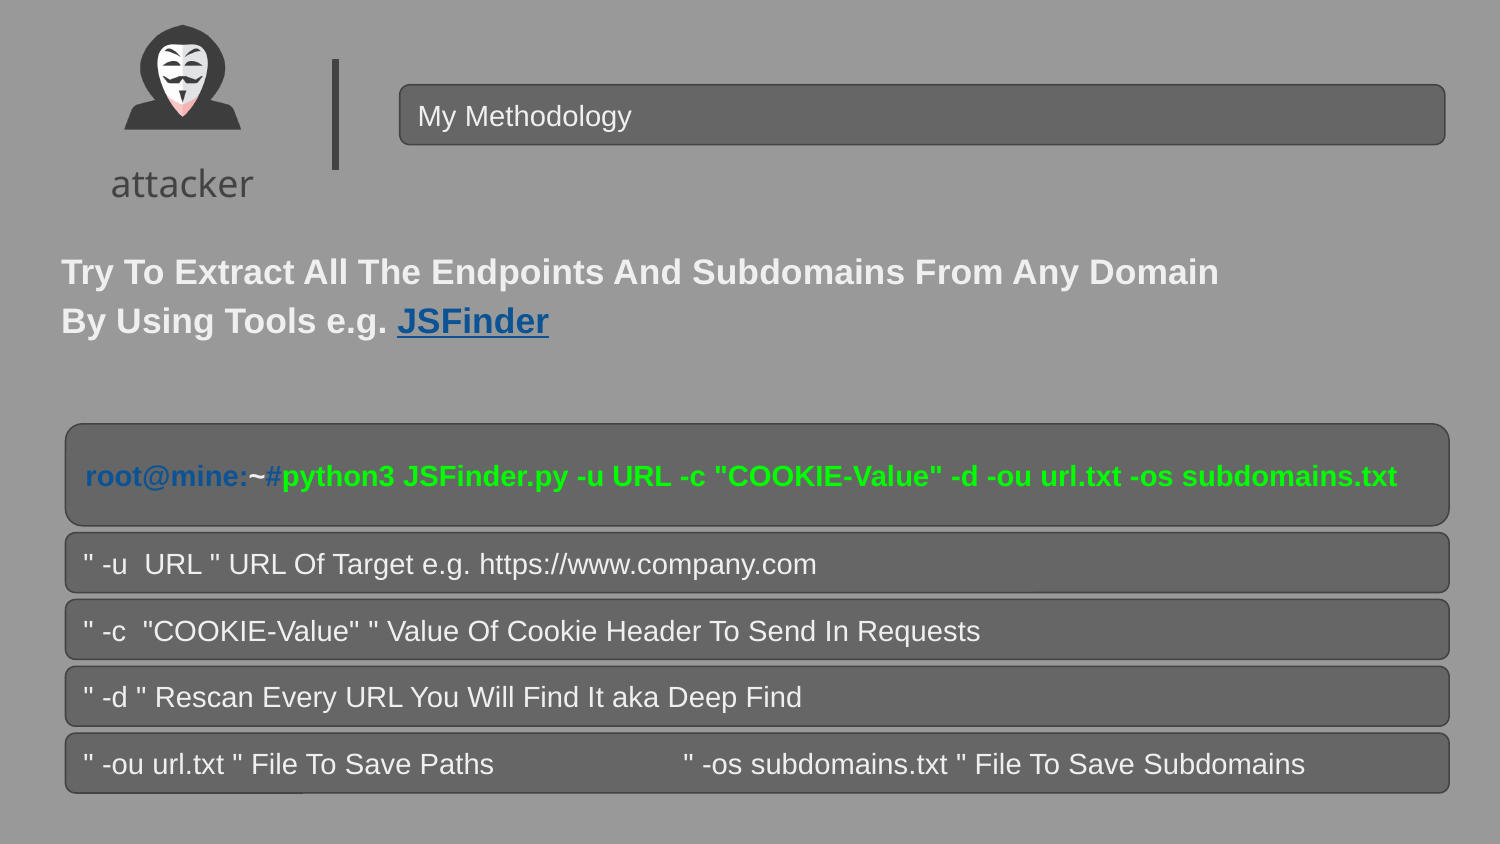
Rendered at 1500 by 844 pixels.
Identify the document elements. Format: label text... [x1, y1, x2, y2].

text_box " -ou url.txt " File To Save Paths " -os subdomains.txt " File To Save Subdomains [65, 733, 1450, 793]
text_box " -c "COOKIE-Value" " Value Of Cookie Header To Send In Requests [65, 599, 1450, 660]
text_box Try To Extract All The Endpoints And Subdomains From Any Domain By Using Tools e.g. JSFinder [46, 227, 1500, 401]
text_box [333, 59, 339, 170]
text_box " -d " Rescan Every URL You Will Find It aka Deep Find [65, 666, 1450, 727]
text_box attacker [47, 144, 318, 205]
text_box root@mine:~#python3 JSFinder.py -u URL -c "COOKIE-Value" -d -ou url.txt -os subdomains.txt [65, 423, 1450, 526]
text_box " -u URL " URL Of Target e.g. https://www.company.com [65, 532, 1450, 593]
picture [82, 0, 283, 170]
text_box My Methodology [399, 84, 1445, 145]
